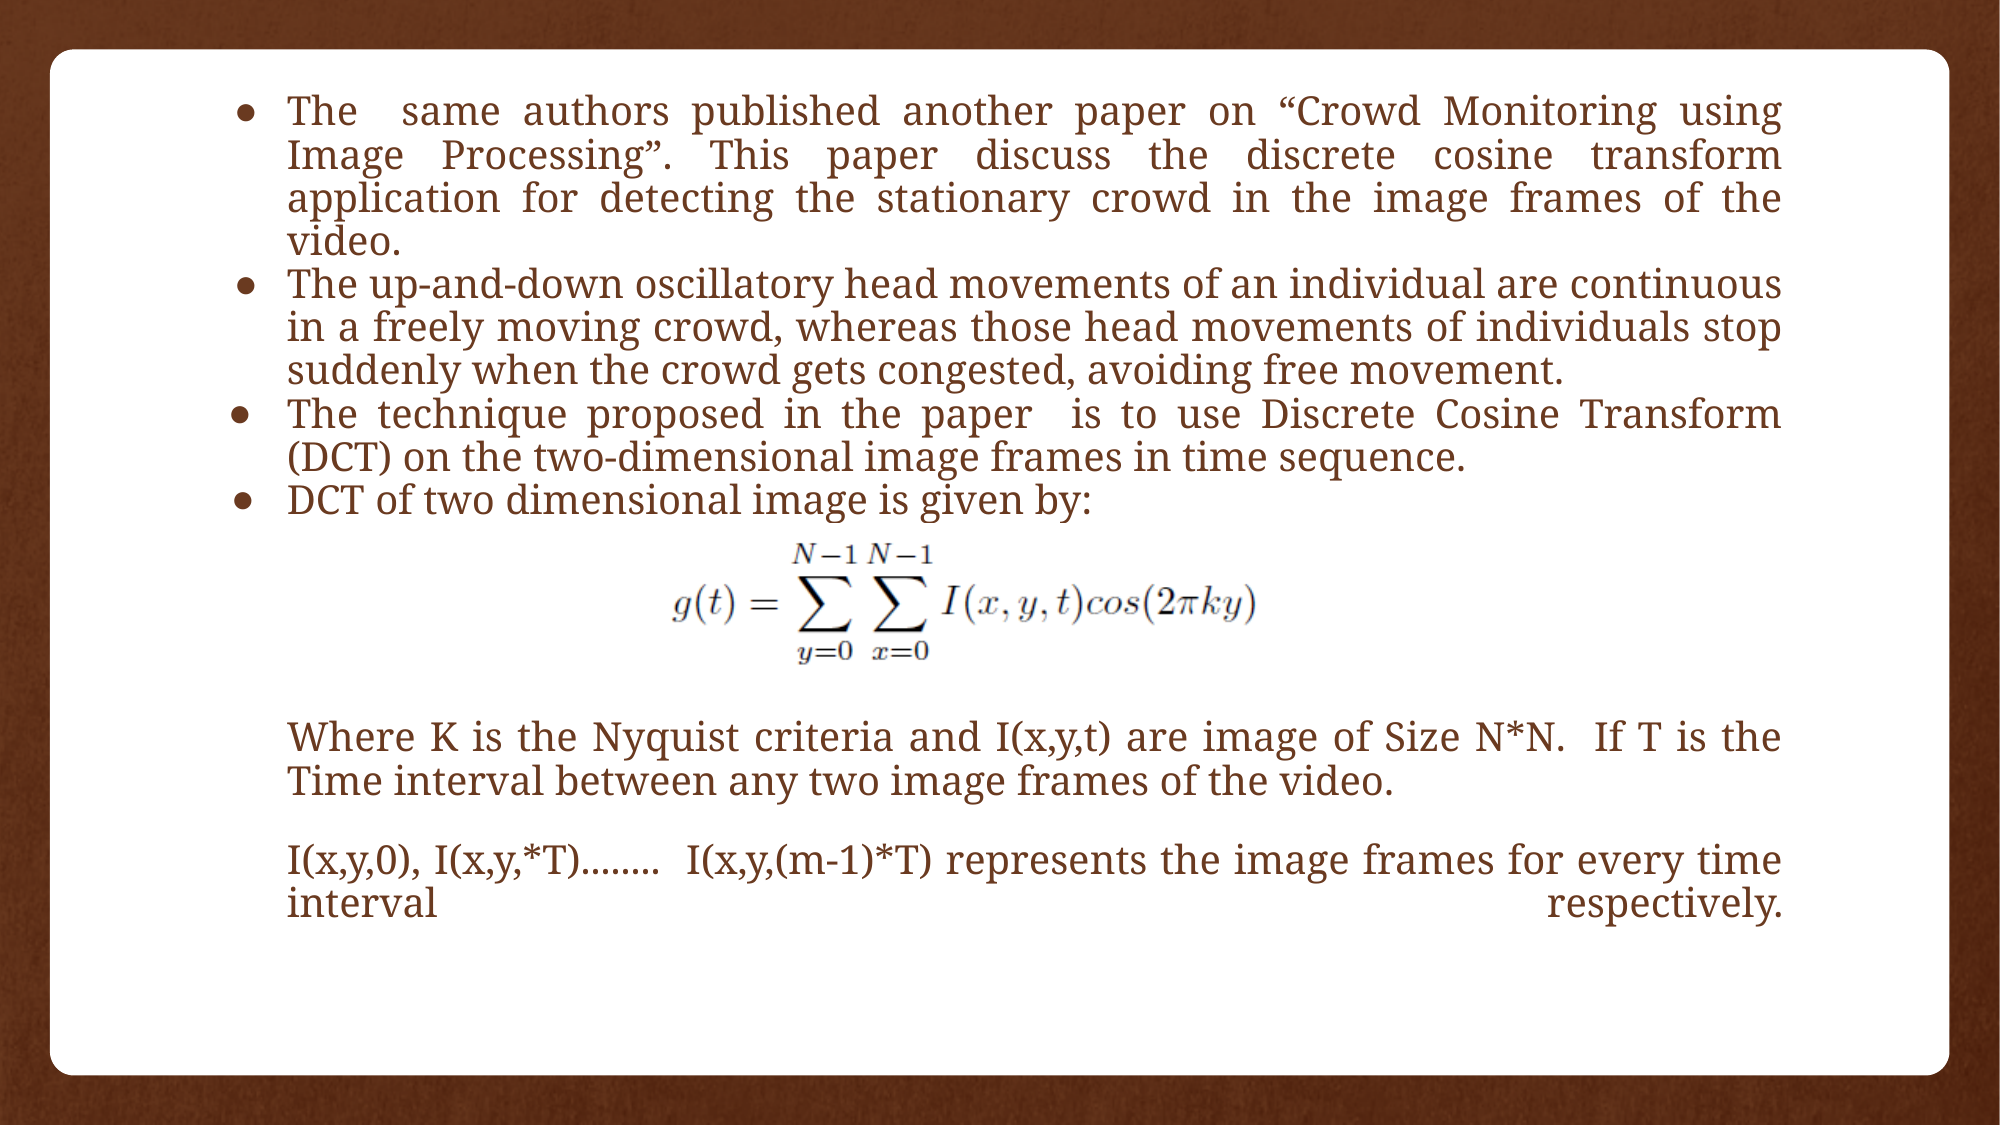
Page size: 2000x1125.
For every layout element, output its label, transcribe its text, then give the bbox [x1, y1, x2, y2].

list The same authors published another paper on “Crowd Monitoring using Image Processing”. This paper discuss the discrete cosine transform application for detecting the stationary crowd in the image frames of the video. The up-and-down oscillatory head movements of an individual are continuous in a freely moving crowd, whereas those head movements of individuals stop suddenly when the crowd gets congested, avoiding free movement. The technique proposed in the paper is to use Discrete Cosine Transform (DCT) on the two-dimensional image frames in time sequence. DCT of two dimensional image is given by: Where K is the Nyquist criteria and I(x,y,t) are image of Size N*N. If T is the Time interval between any two image frames of the video. I(x,y,0), I(x,y,*T)........ I(x,y,(m-1)*T) represents the image frames for every time interval respectively. [199, 83, 1800, 1048]
picture [0, 0, 2000, 1125]
